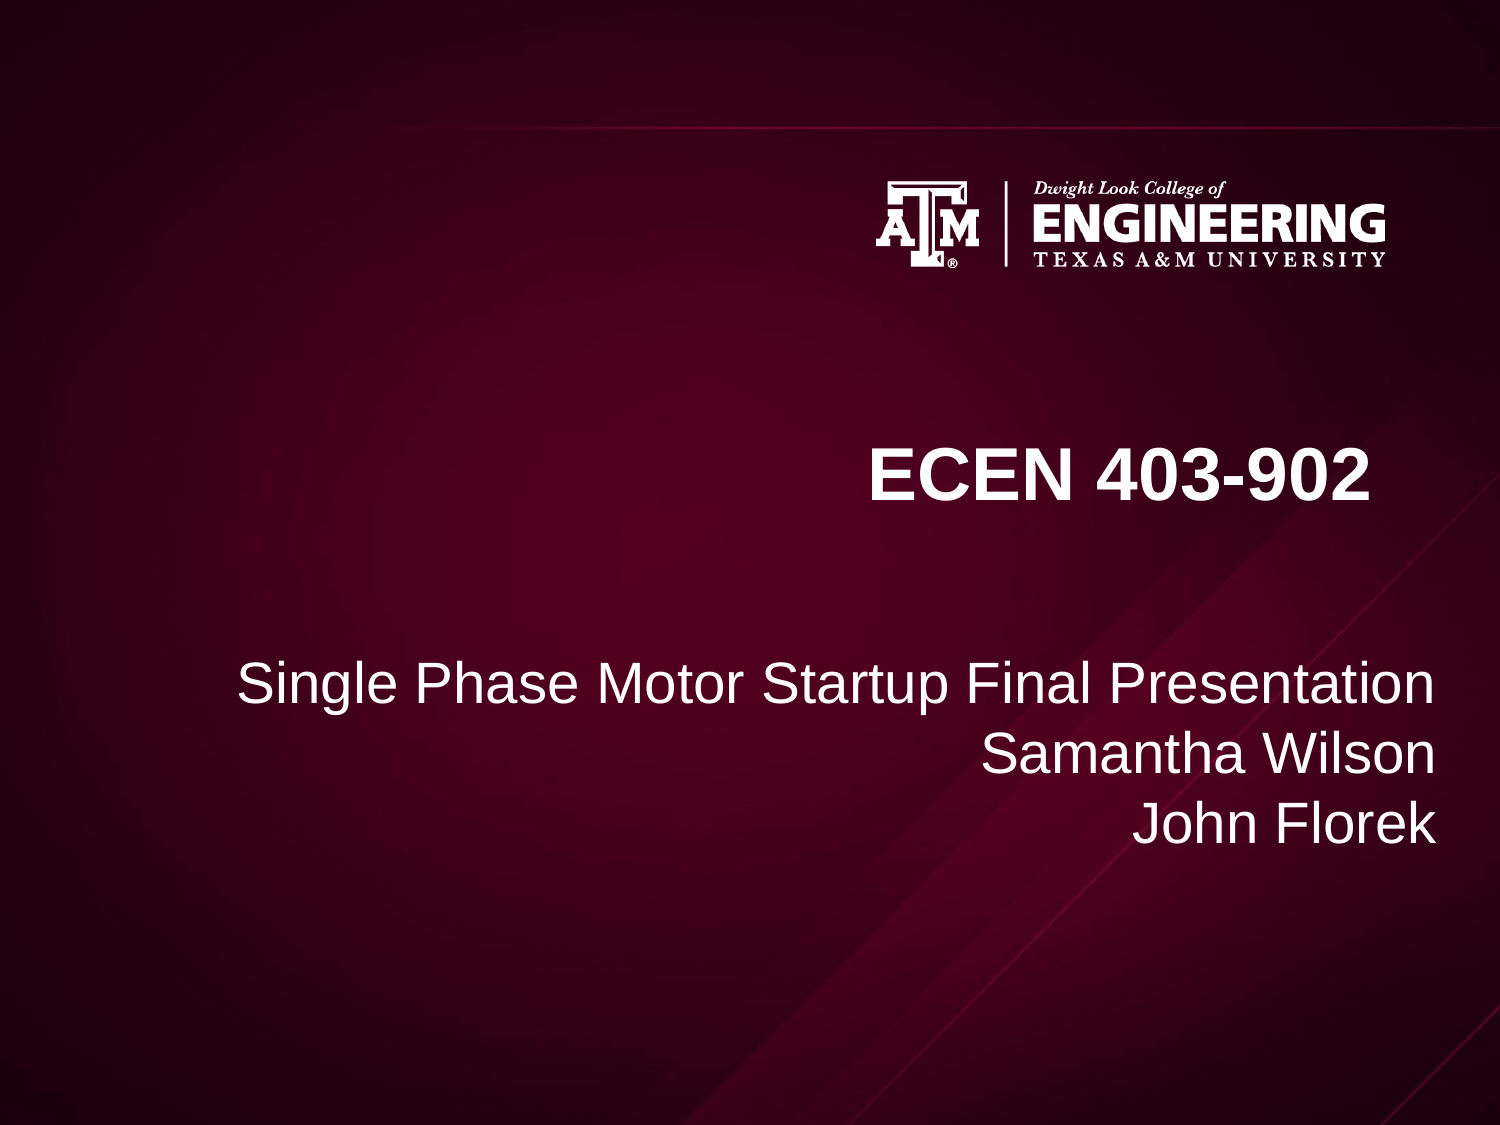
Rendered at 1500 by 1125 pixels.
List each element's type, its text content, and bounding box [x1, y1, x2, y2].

subtitle Single Phase Motor Startup Final Presentation Samantha Wilson John Florek [168, 637, 1453, 925]
title ECEN 403-902 [651, 349, 1388, 591]
picture [0, 0, 1500, 1125]
